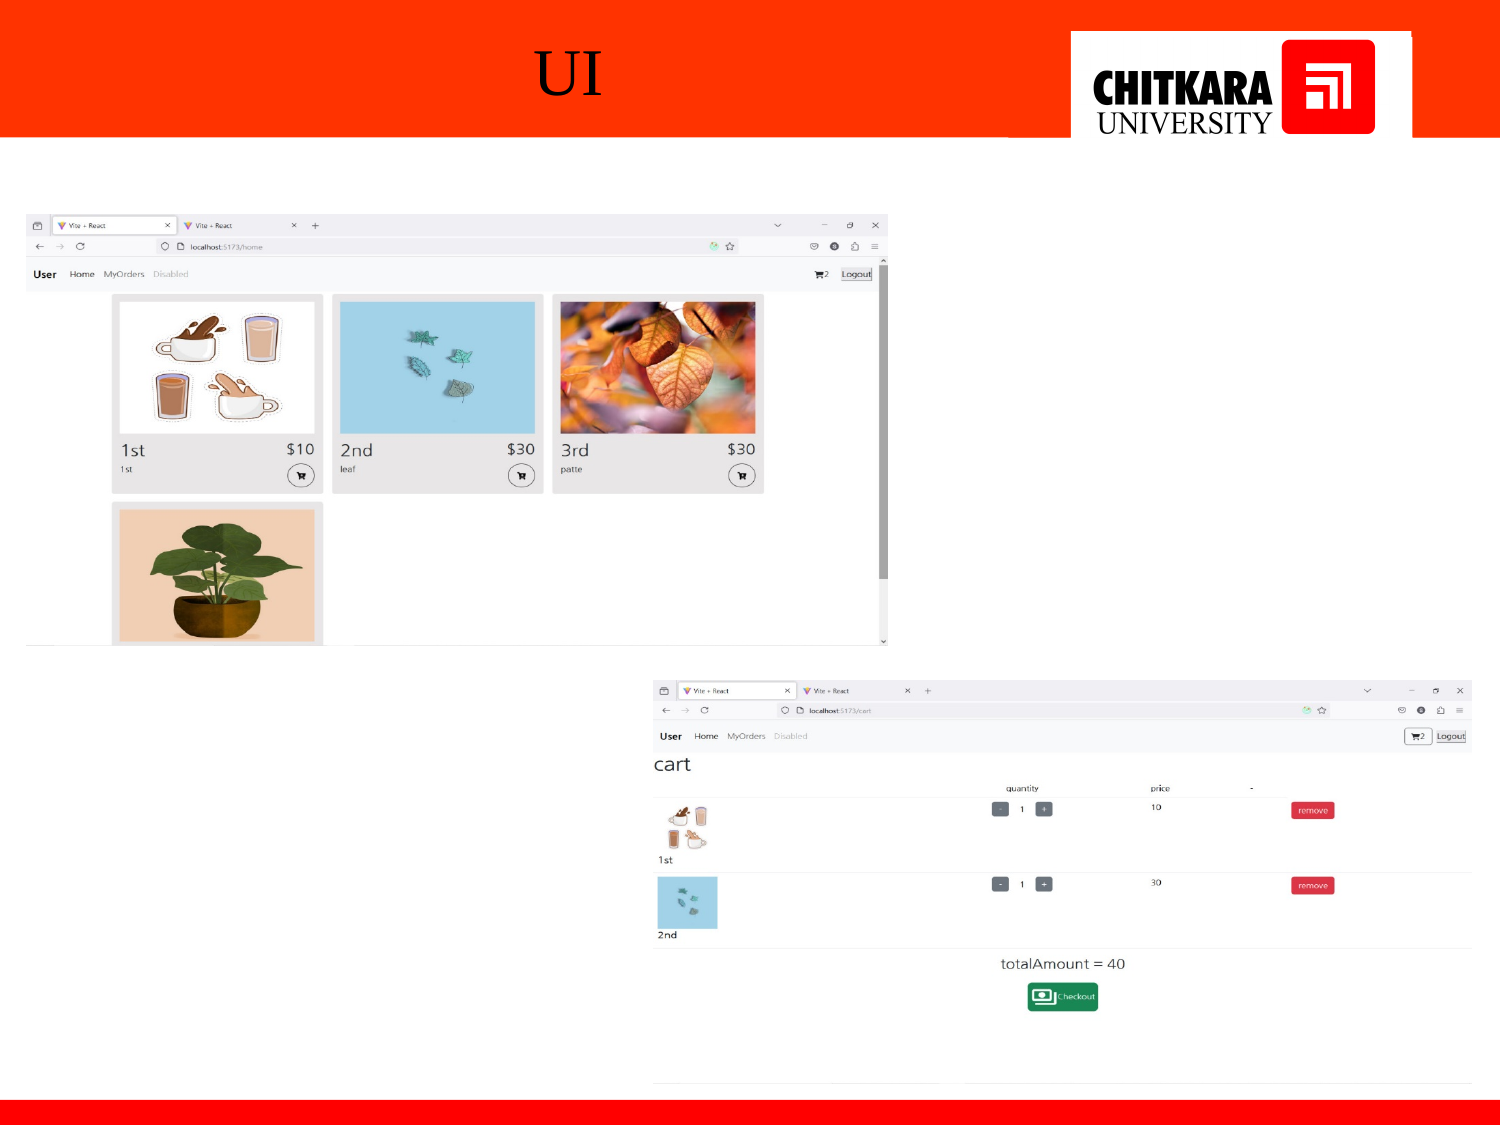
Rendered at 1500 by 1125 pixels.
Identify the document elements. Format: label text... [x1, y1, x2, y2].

text_box UI [75, 0, 1063, 138]
text_box [26, 182, 1477, 420]
picture [1074, 37, 1390, 138]
text_box 9 [1074, 1093, 1425, 1103]
picture [26, 213, 889, 646]
picture [653, 680, 1472, 1084]
